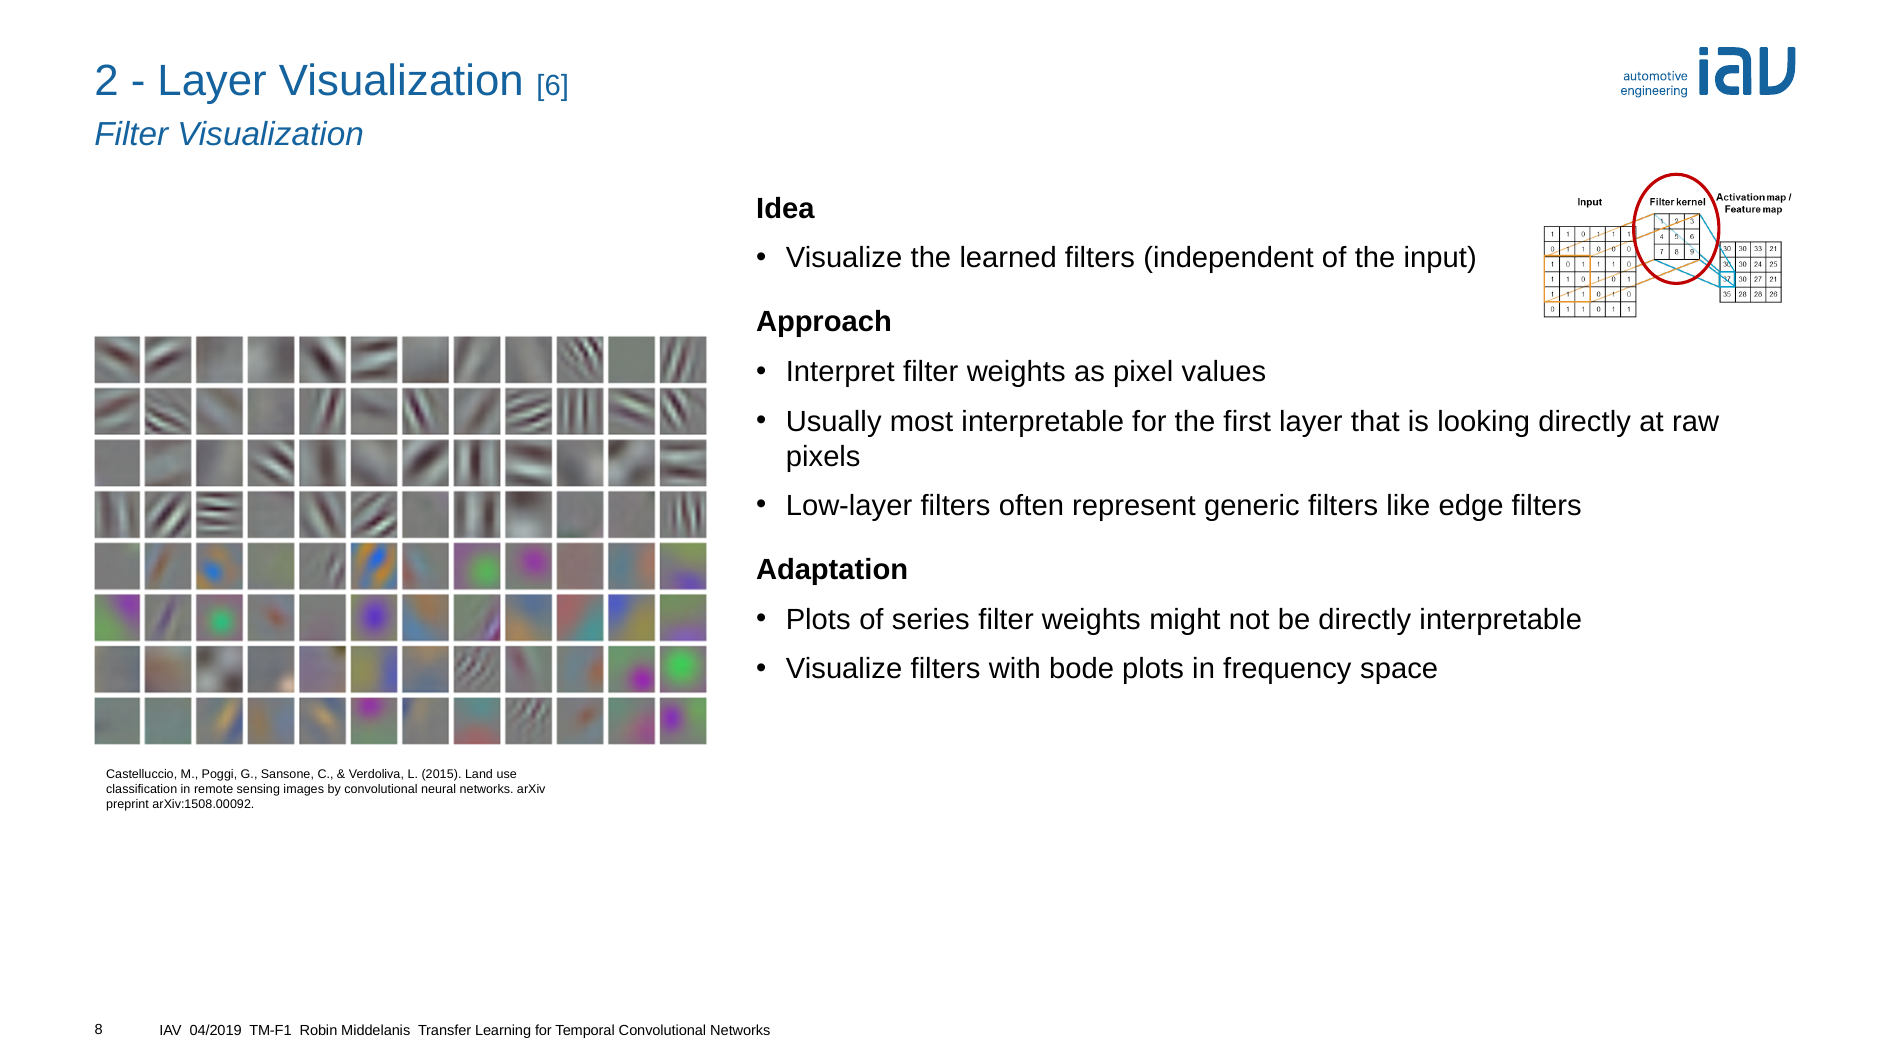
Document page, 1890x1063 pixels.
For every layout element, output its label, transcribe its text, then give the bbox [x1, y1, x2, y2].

picture [1543, 187, 1796, 318]
picture [94, 188, 709, 993]
list Idea Visualize the learned filters (independent of the input) Approach Interpret filter weights as pixel values Usually most interpretable for the first layer that is looking directly at raw pixels Low-layer filters often represent generic filters like edge filters Adaptation Plots of series filter weights might not be directly interpretable Visualize filters with bode plots in frequency space [755, 189, 1540, 225]
footer IAV 04/2019 TM-F1 Robin Middelanis Transfer Learning for Temporal Convolutional Networks [159, 1015, 1134, 1063]
slide_number 8 [94, 1015, 154, 1063]
text_box [1646, 172, 1706, 186]
title 2 - Layer Visualization [6] Filter Visualization [94, 47, 1512, 106]
